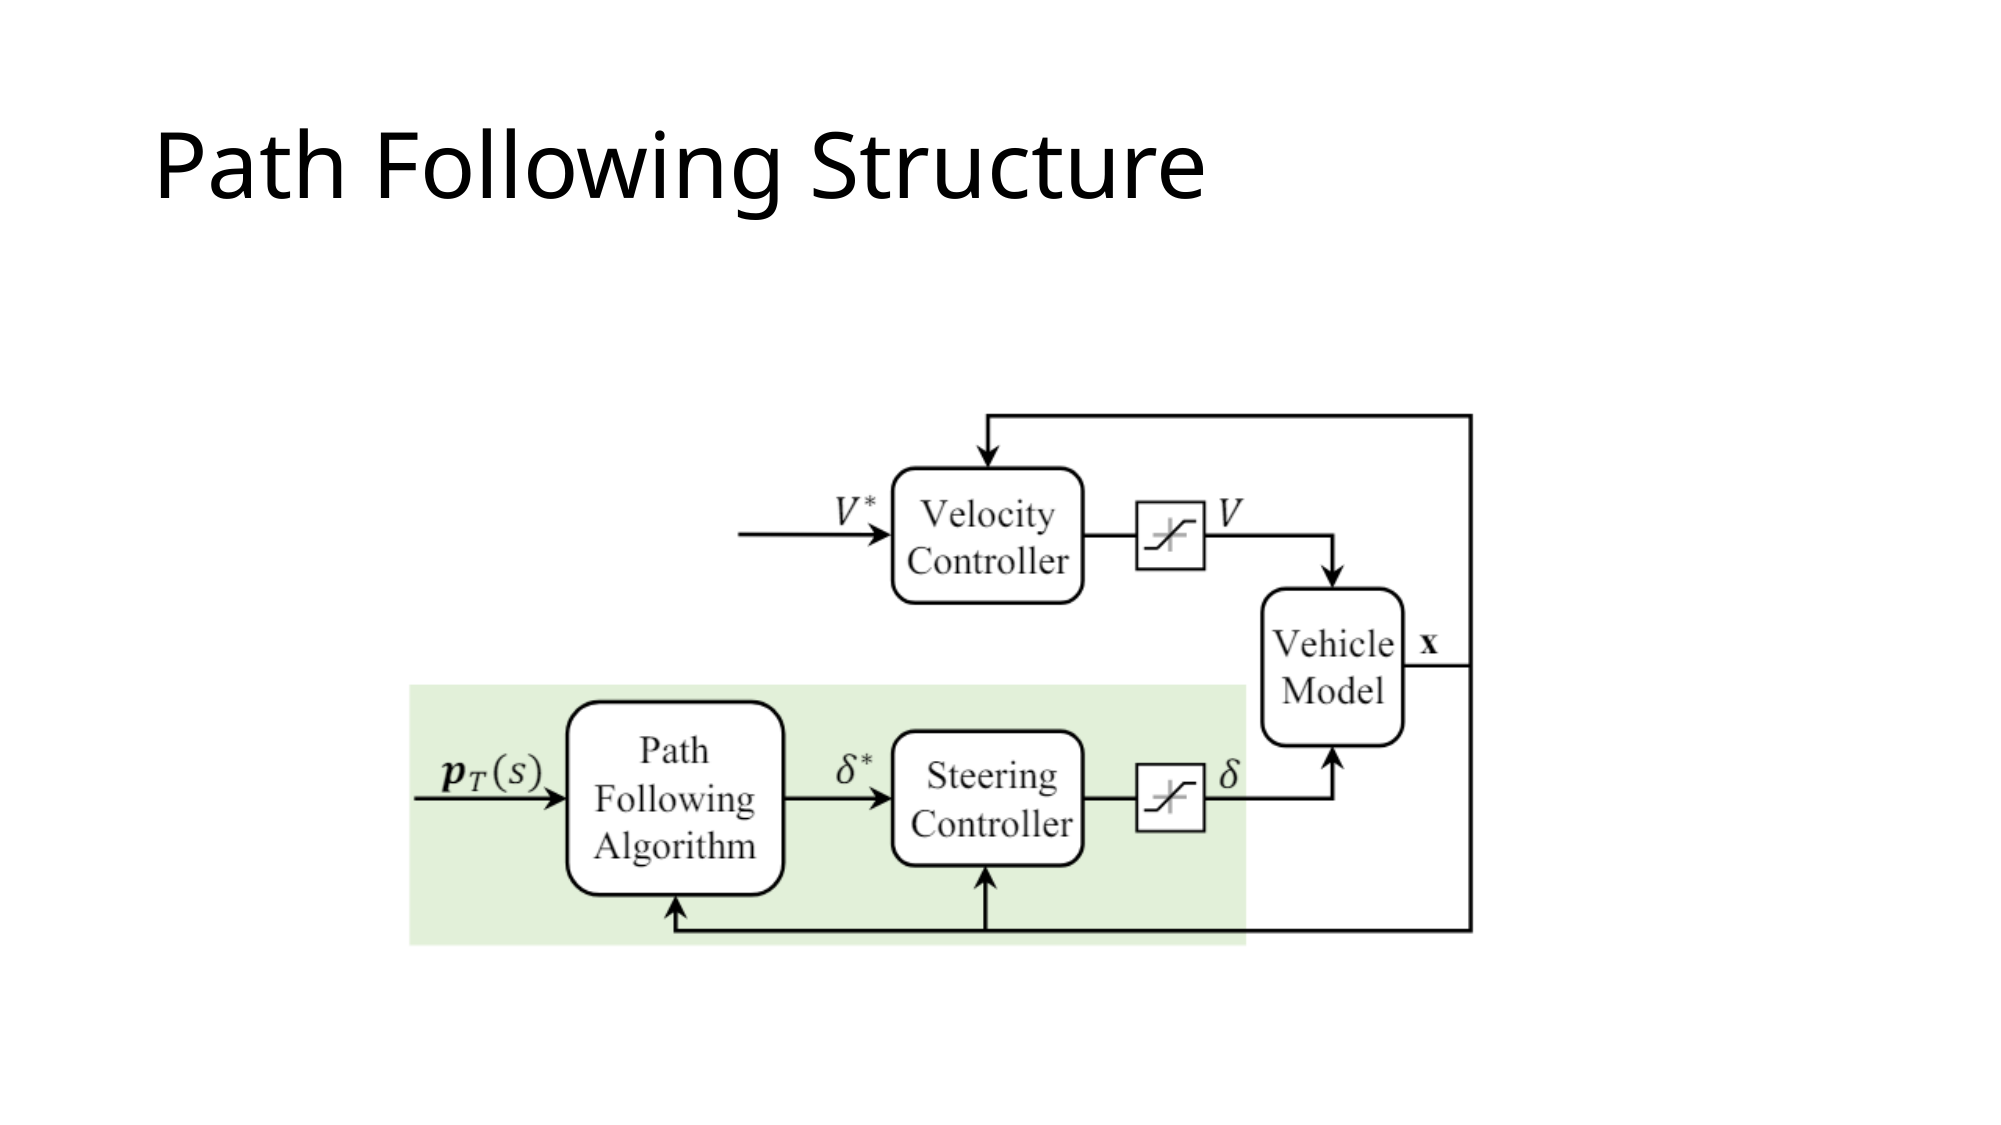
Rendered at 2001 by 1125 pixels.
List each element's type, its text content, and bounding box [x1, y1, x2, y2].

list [375, 350, 1625, 962]
title Path Following Structure [137, 59, 1863, 278]
